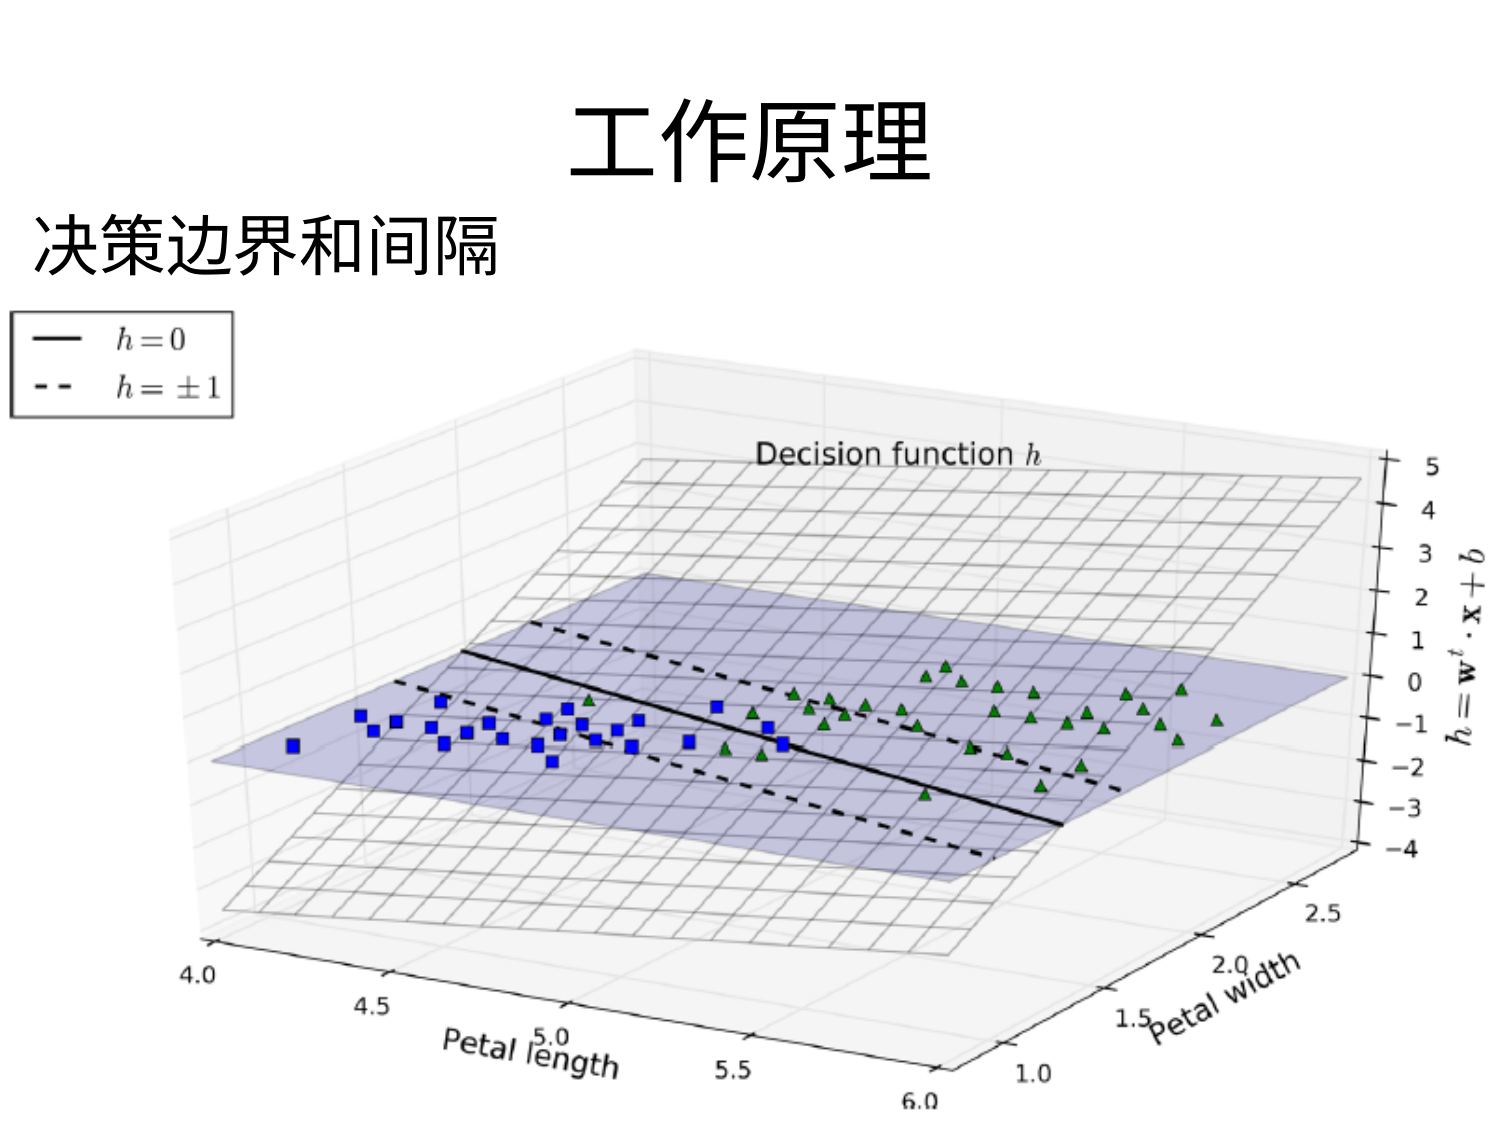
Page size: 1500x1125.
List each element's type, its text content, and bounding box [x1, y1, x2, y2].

title 工作原理 [75, 45, 1425, 196]
picture [0, 300, 1500, 1125]
list 决策边界和间隔 The linear SVM classifier model predicts the class of a new instance x by simply computing the decision function wT ・ x + b = w1 x1 + ⋯ + wn xn + b: if the result is positive, the predicted class ŷ is the positive class (1), or else it is the negative class (0); see Equation 5-2. [17, 196, 1500, 300]
